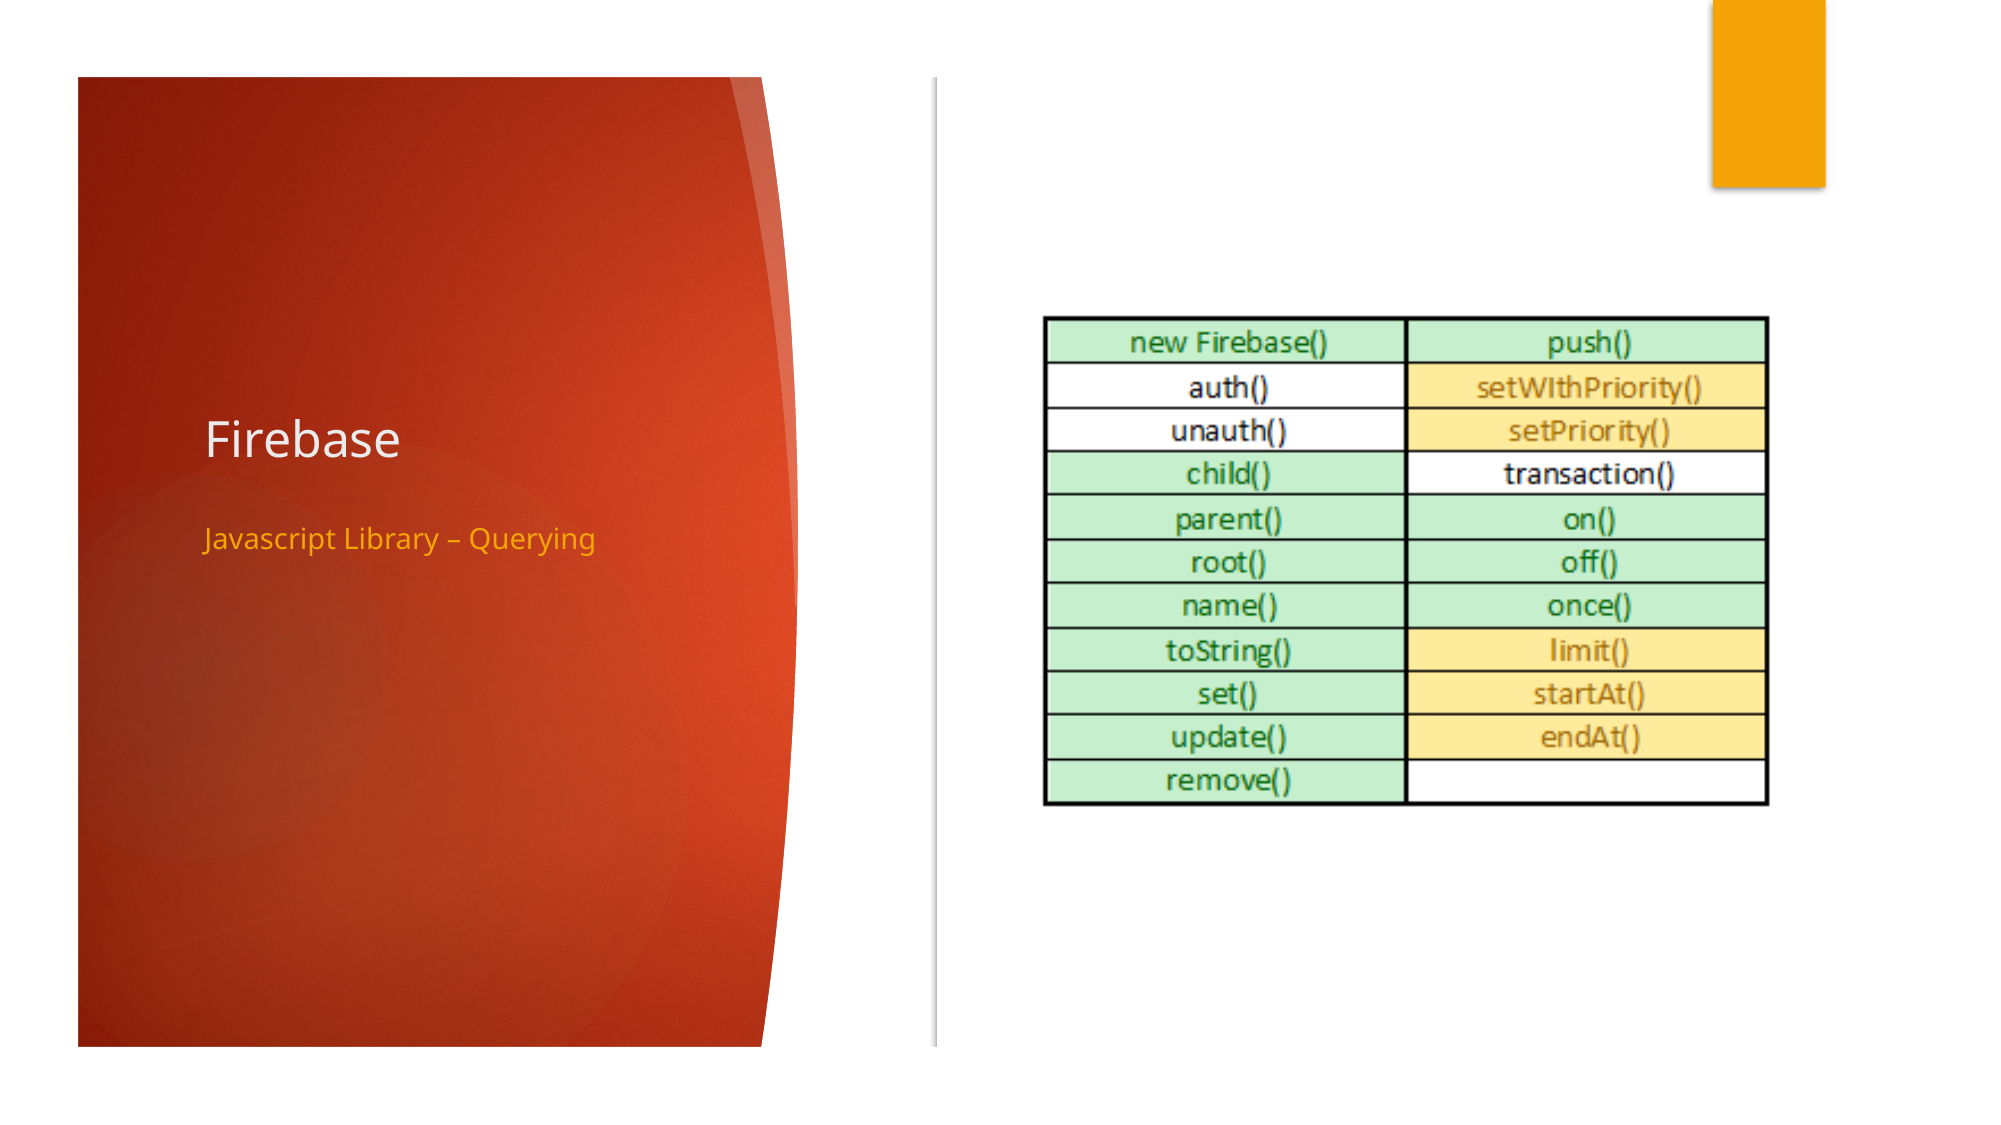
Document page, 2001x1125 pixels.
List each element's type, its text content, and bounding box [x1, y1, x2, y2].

title Firebase [189, 212, 648, 475]
list Javascript Library – Querying [189, 513, 648, 989]
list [1037, 310, 1779, 819]
